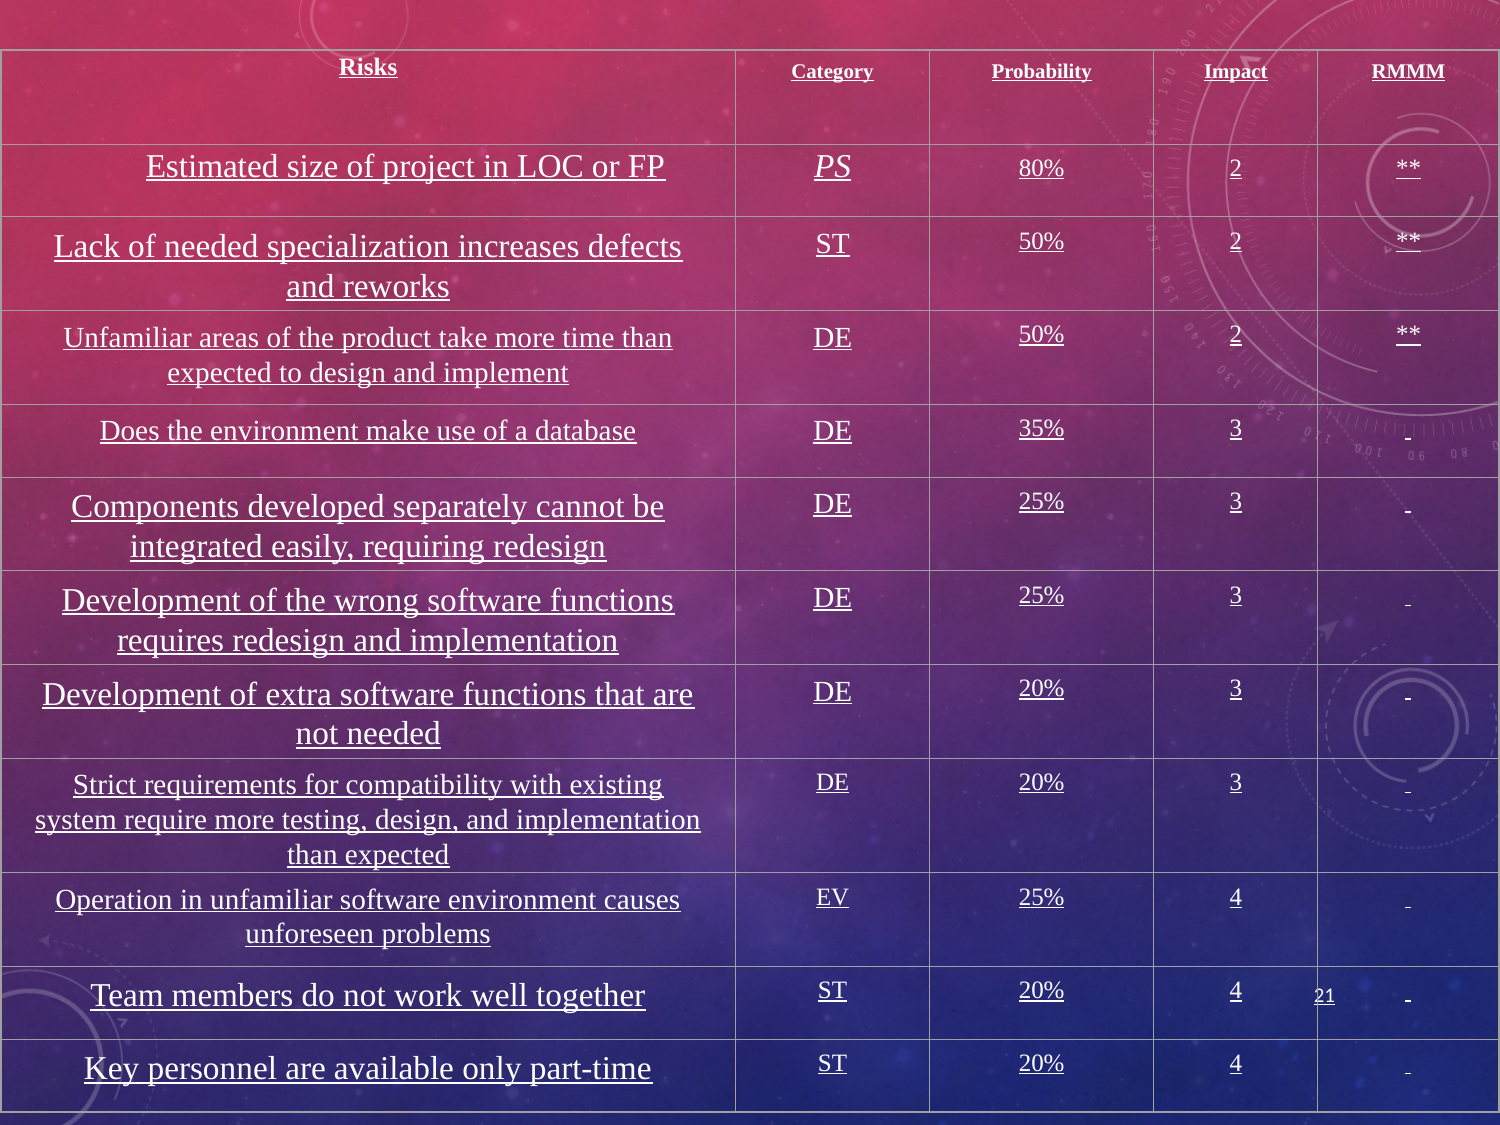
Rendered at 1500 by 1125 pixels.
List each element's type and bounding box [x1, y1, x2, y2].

picture [0, 1113, 1500, 1125]
picture [0, 0, 1500, 49]
text_box [0, 49, 1500, 1113]
